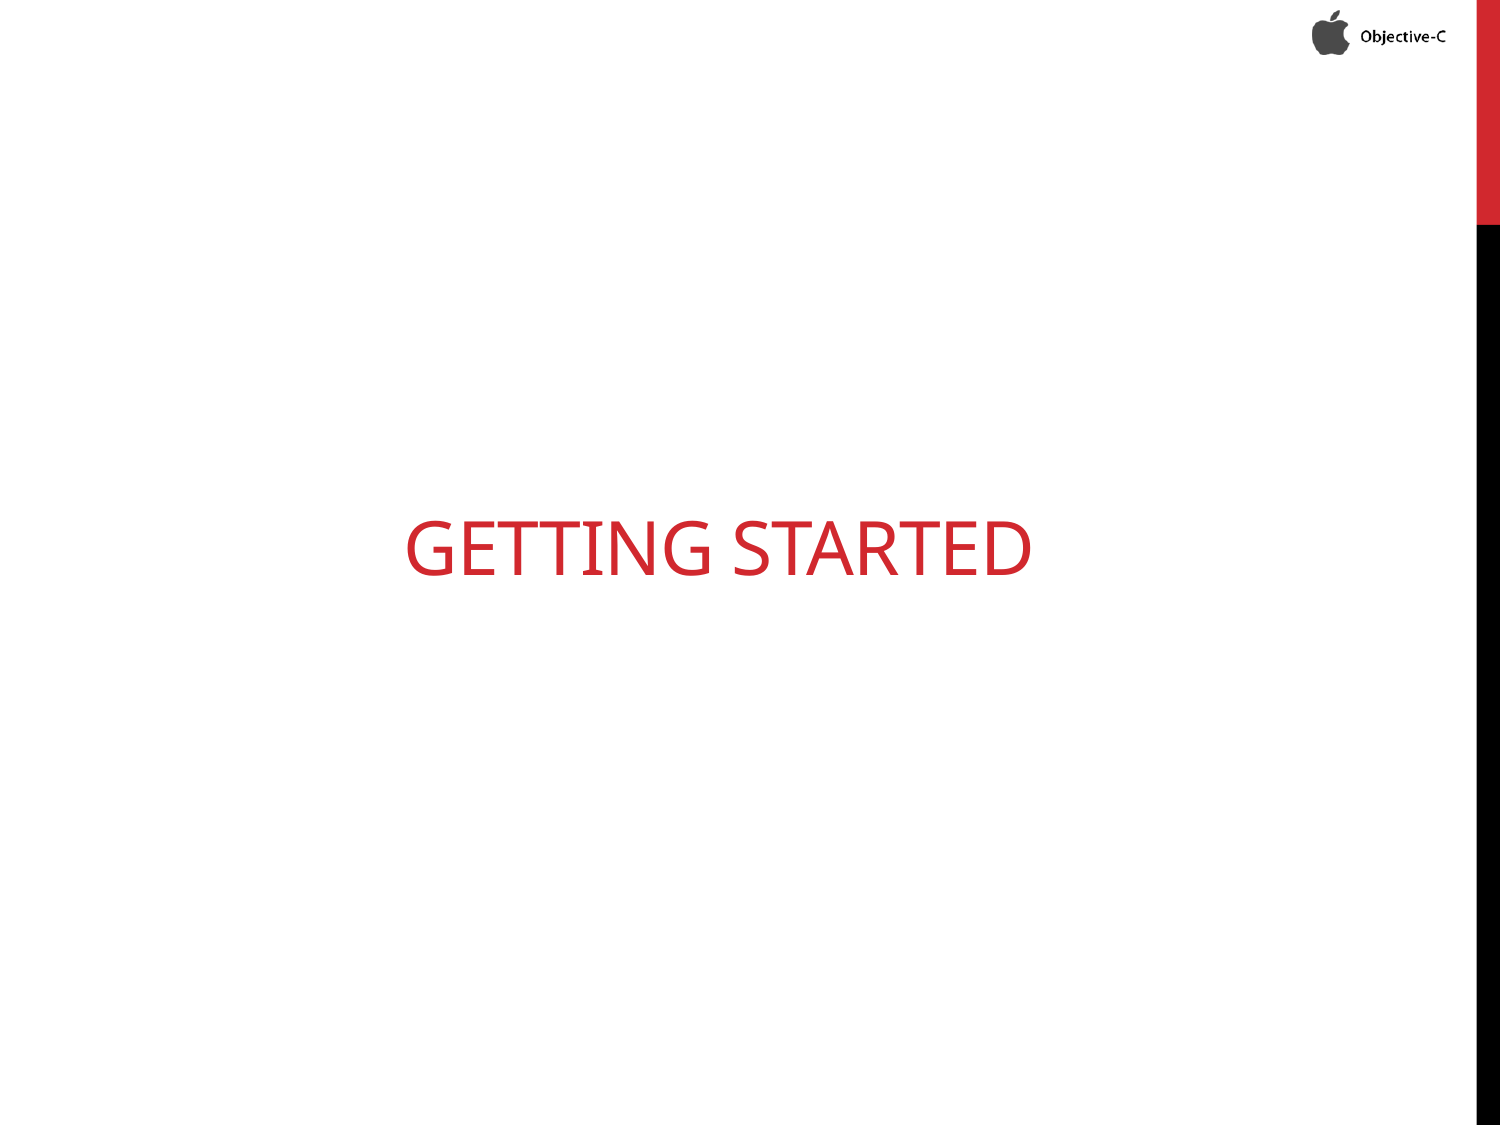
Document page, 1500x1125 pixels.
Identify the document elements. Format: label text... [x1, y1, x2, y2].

picture [1270, 0, 1488, 100]
title GETTING STARTED [244, 373, 1195, 598]
